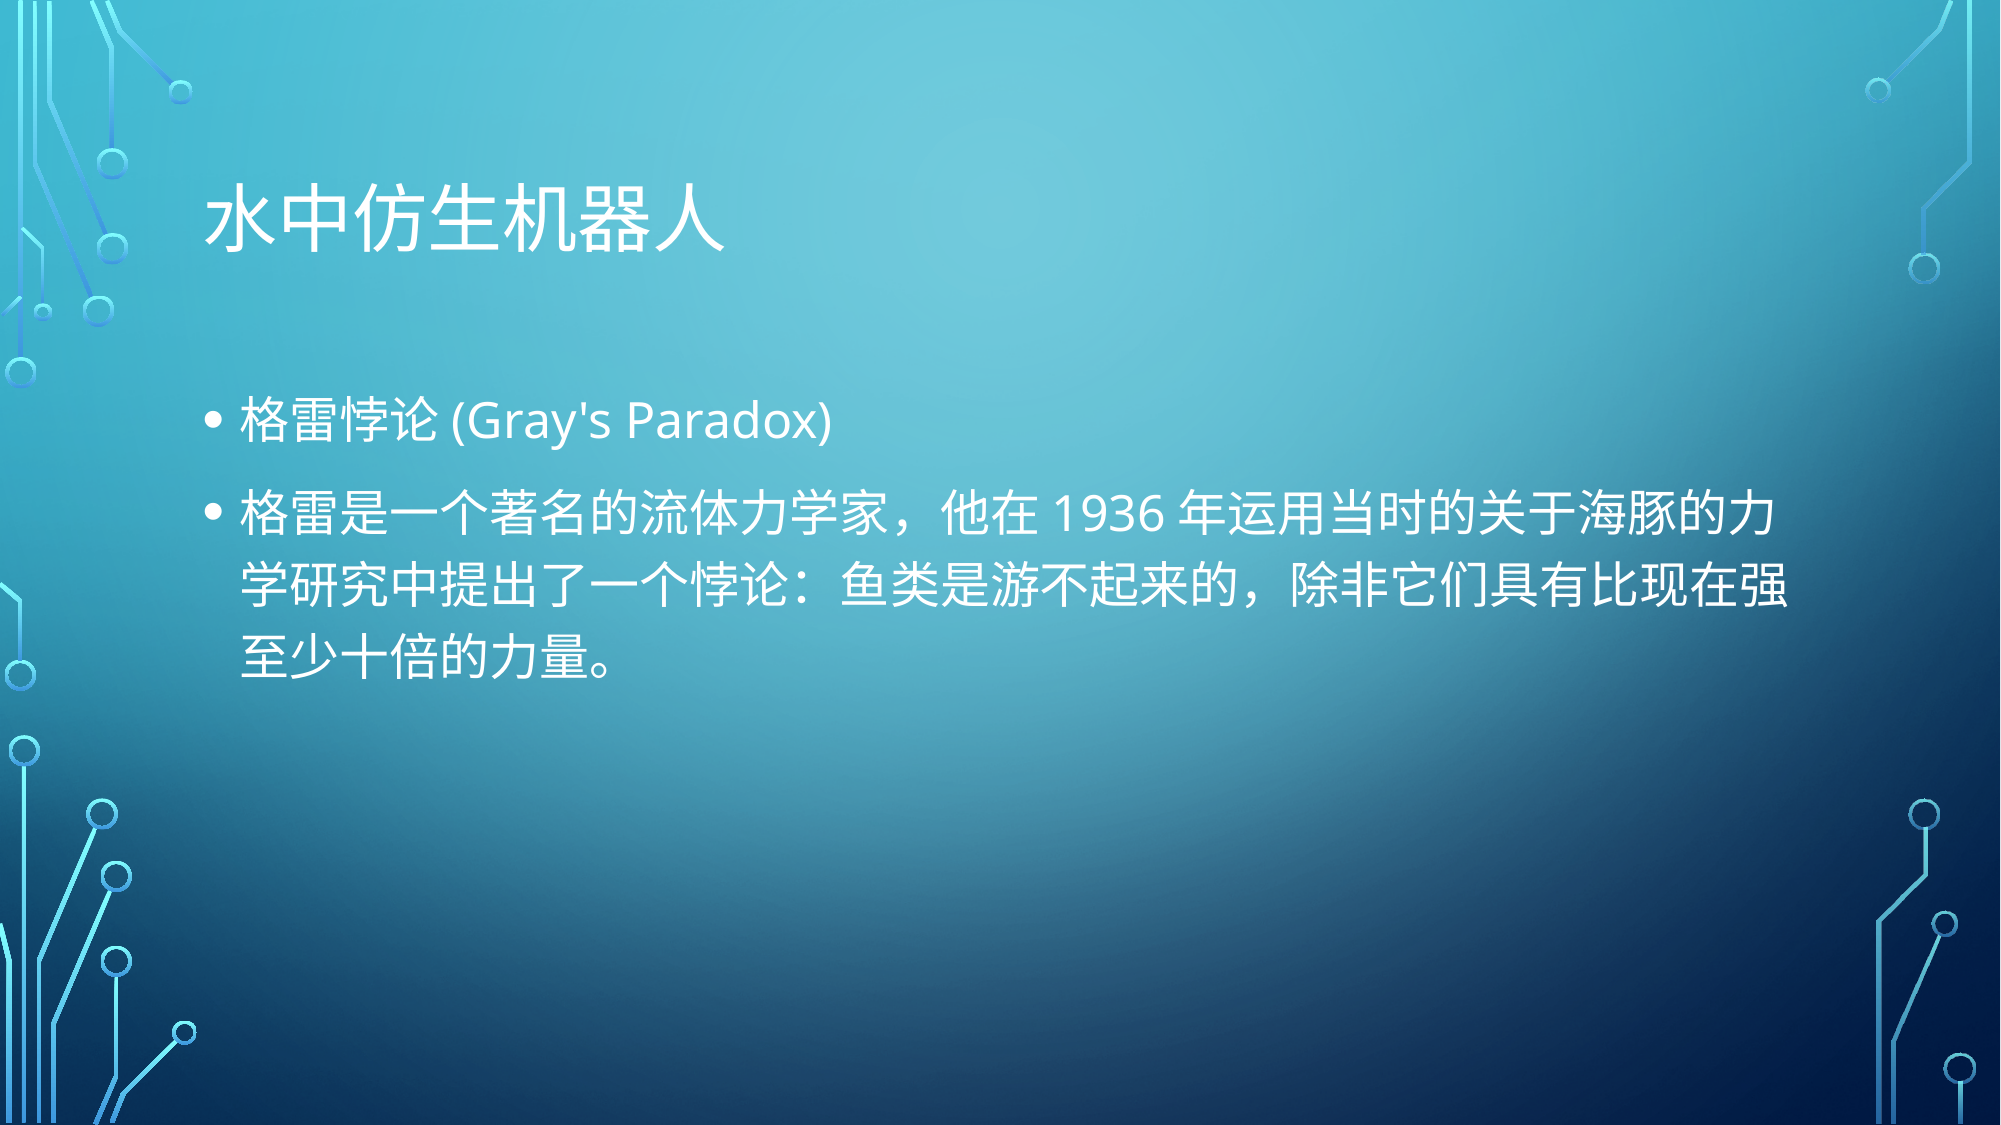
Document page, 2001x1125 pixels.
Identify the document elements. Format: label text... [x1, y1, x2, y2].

title 水中仿生机器人 [187, 101, 1813, 344]
list 格雷悖论(Gray's Paradox) 格雷是一个著名的流体力学家，他在1936年运用当时的关于海豚的力学研究中提出了一个悖论：鱼类是游不起来的，除非它们具有比现在强至少十倍的力量。 [187, 369, 1813, 950]
